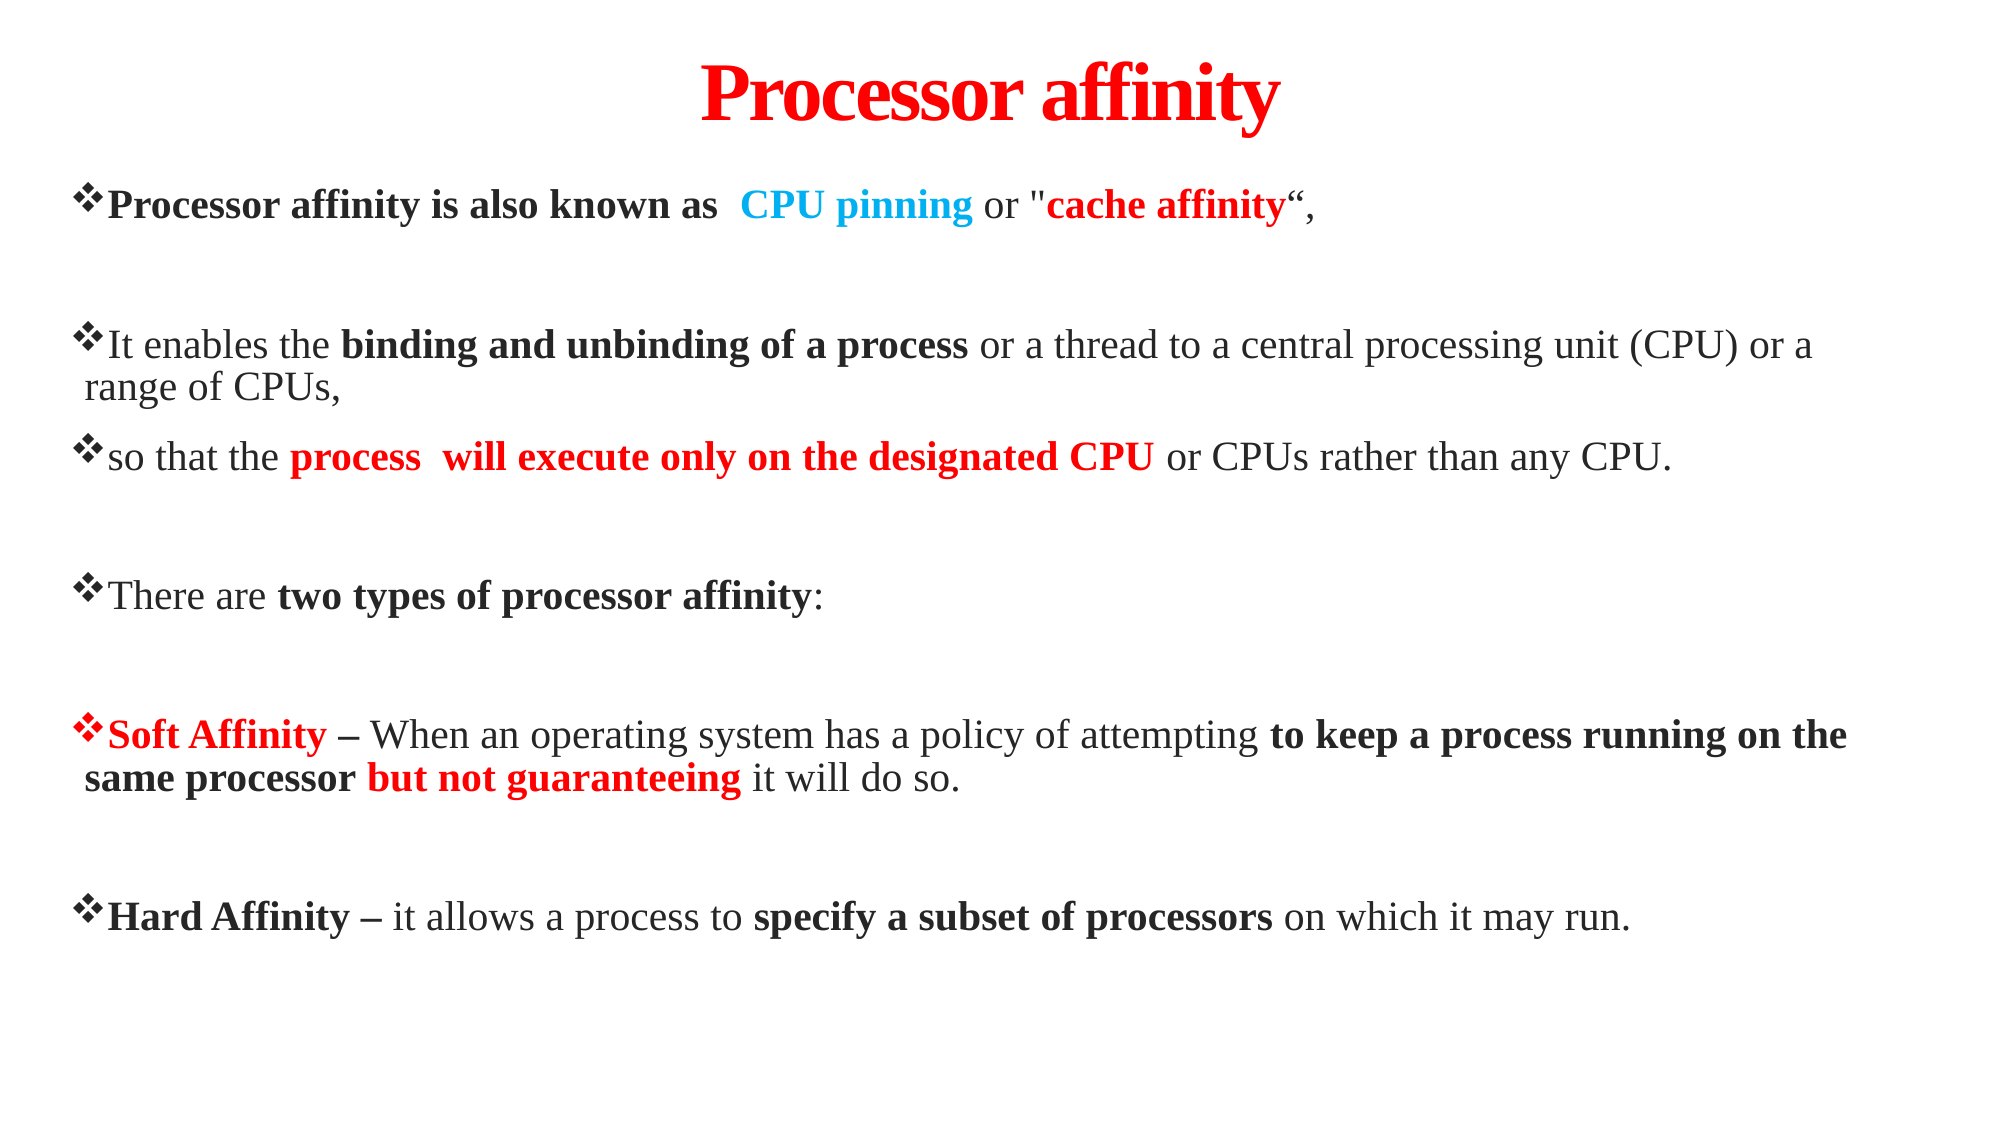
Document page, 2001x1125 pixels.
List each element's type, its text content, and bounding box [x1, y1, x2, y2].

title Processor affinity [107, 43, 1875, 146]
list Processor affinity is also known as CPU pinning or "cache affinity“, It enables the binding and unbinding of a process or a thread to a central processing unit (CPU) or a range of CPUs, so that the process will execute only on the designated CPU or CPUs rather than any CPU. There are two types of processor affinity: Soft Affinity – When an operating system has a policy of attempting to keep a process running on the same processor but not guaranteeing it will do so. Hard Affinity – it allows a process to specify a subset of processors on which it may run. [54, 177, 1876, 1026]
